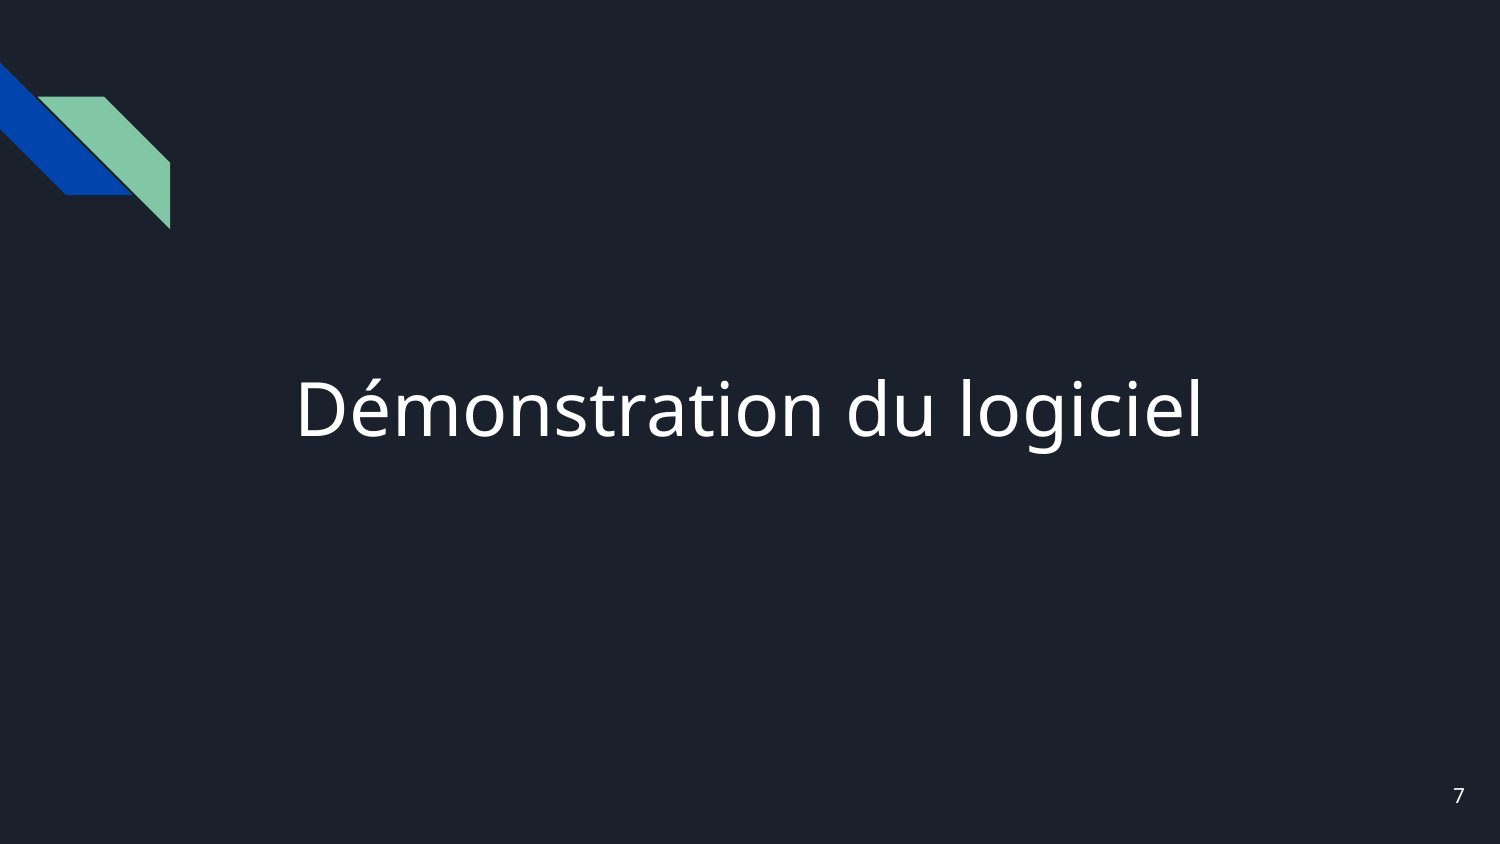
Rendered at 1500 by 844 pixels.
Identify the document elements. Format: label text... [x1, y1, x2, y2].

title Démonstration du logiciel [172, 346, 1328, 497]
slide_number ‹#› [1389, 764, 1480, 830]
